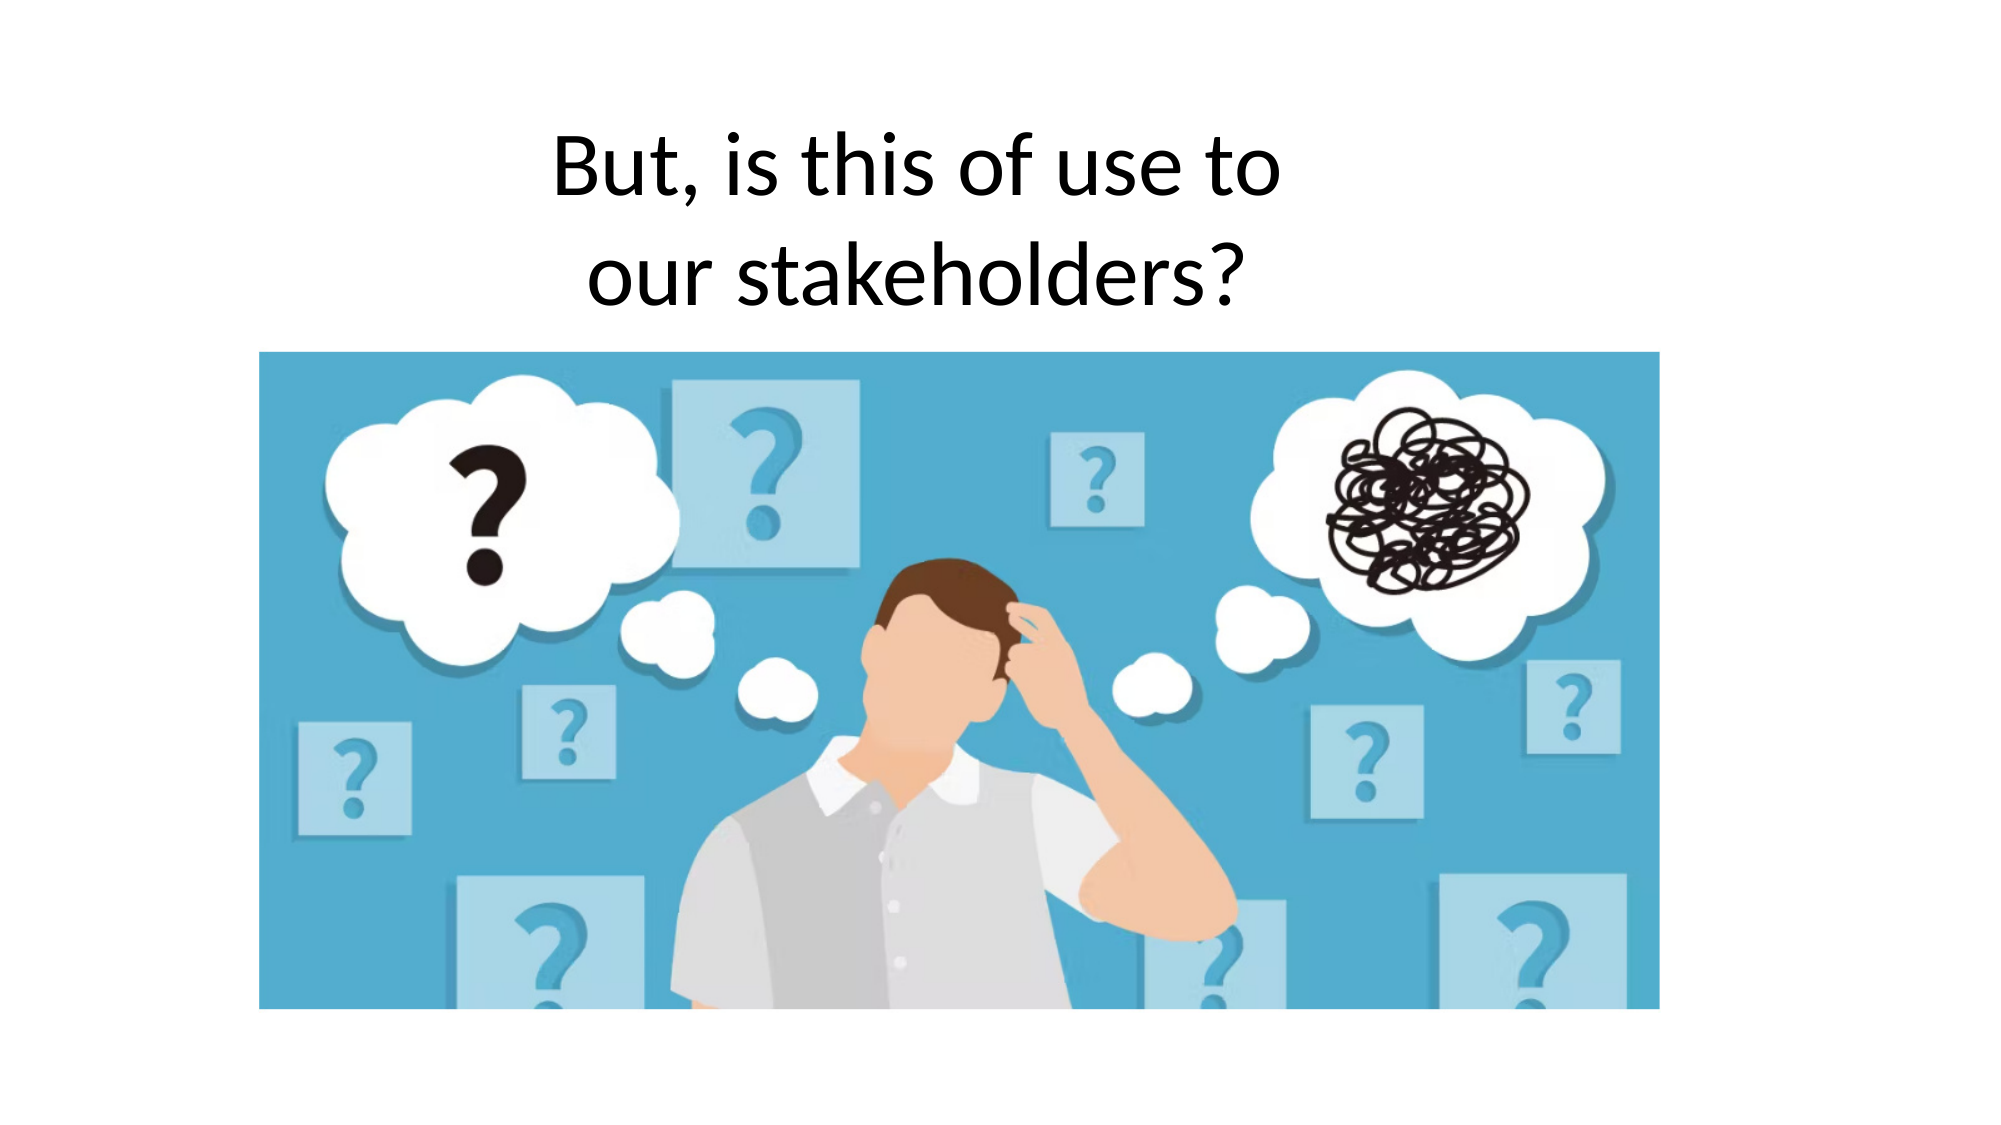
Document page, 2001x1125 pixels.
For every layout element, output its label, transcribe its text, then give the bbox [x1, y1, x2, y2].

text_box But, is this of use to our stakeholders? [469, 96, 1367, 331]
picture [258, 347, 1661, 1013]
